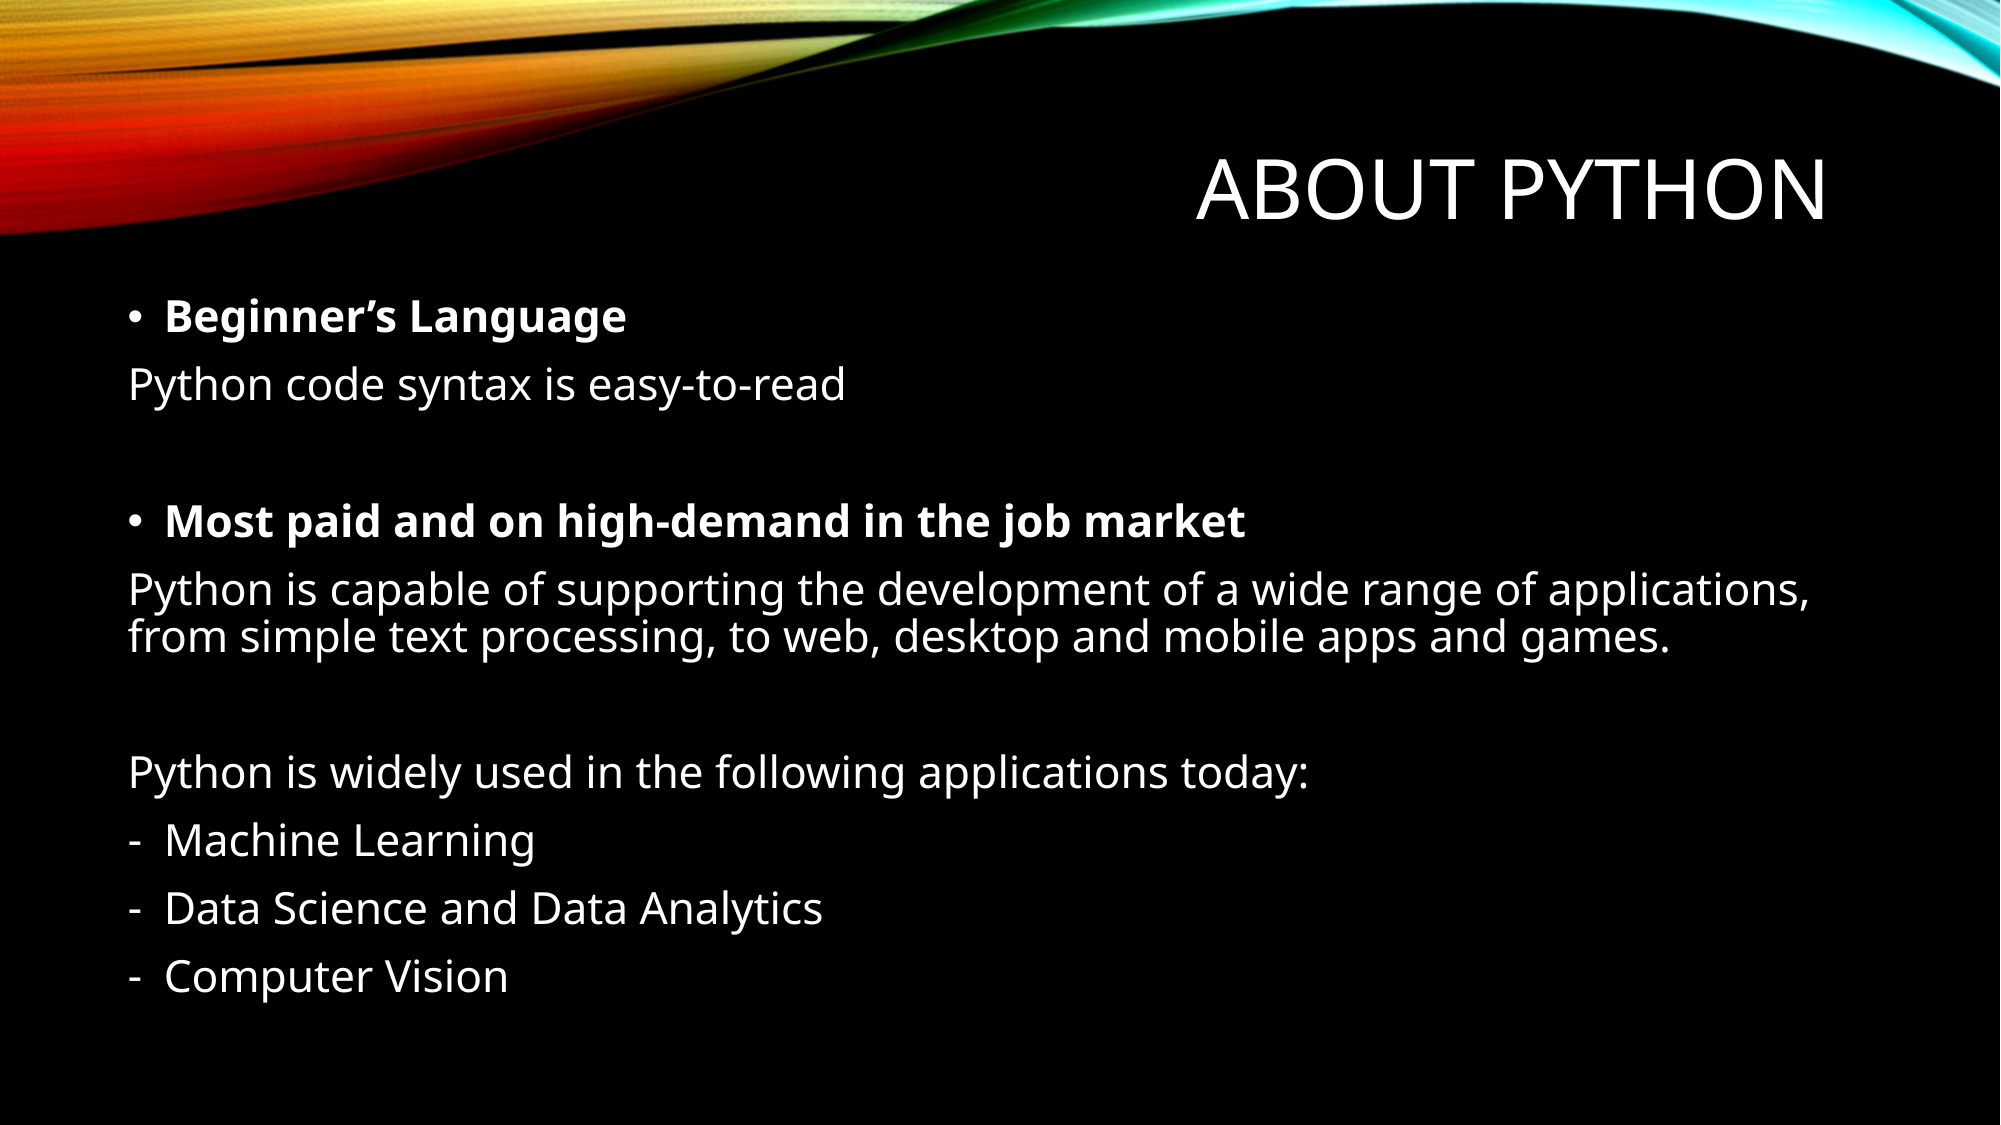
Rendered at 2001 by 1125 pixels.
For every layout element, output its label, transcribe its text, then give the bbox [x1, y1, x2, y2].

picture [0, 0, 2000, 237]
title ABOUT python [433, 86, 1847, 287]
list Beginner’s Language Python code syntax is easy-to-read Most paid and on high-demand in the job market Python is capable of supporting the development of a wide range of applications, from simple text processing, to web, desktop and mobile apps and games. Python is widely used in the following applications today: Machine Learning Data Science and Data Analytics Computer Vision [112, 287, 1888, 1021]
